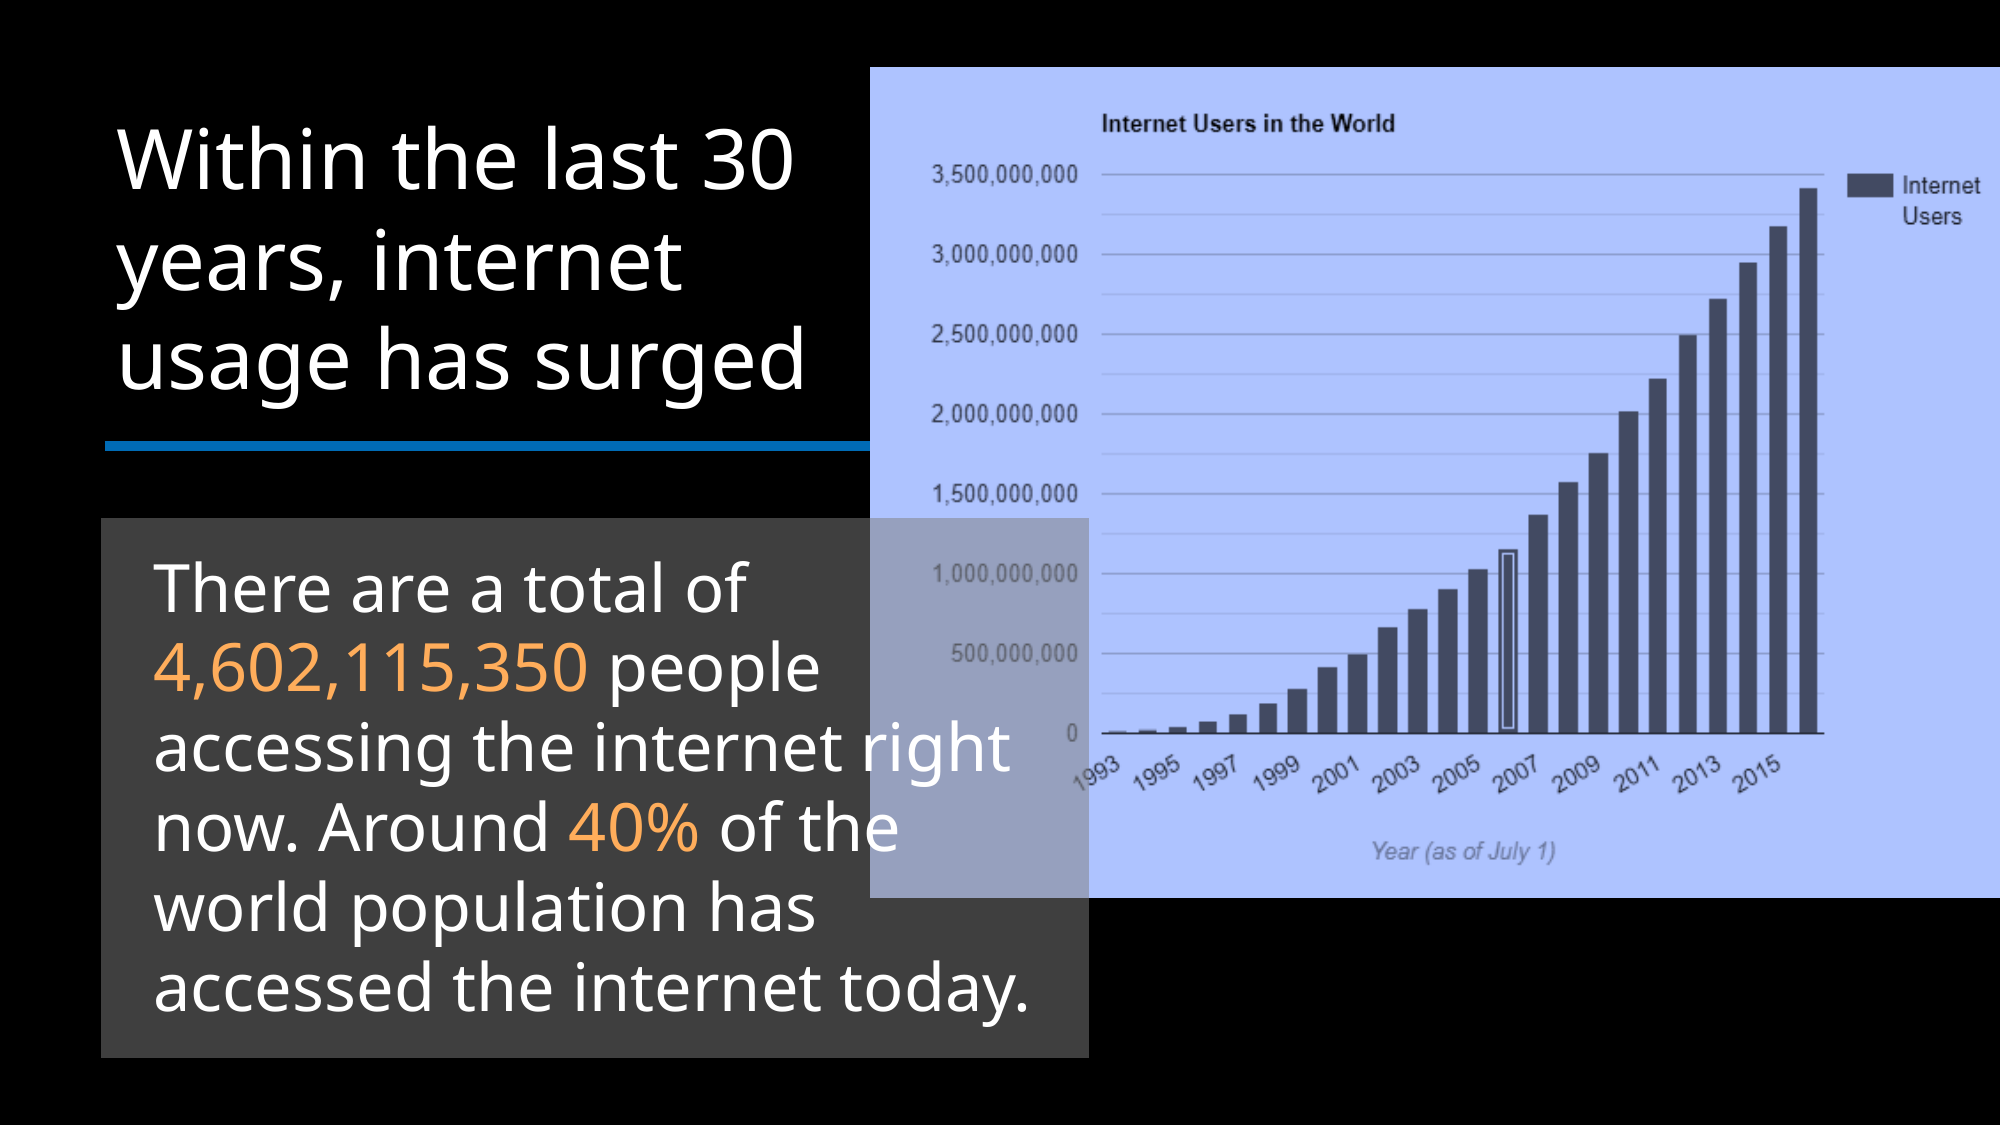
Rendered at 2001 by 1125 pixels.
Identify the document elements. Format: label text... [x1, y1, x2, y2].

picture [101, 67, 2000, 1058]
text_box Within the last 30 years, internet usage has surged [101, 99, 832, 414]
